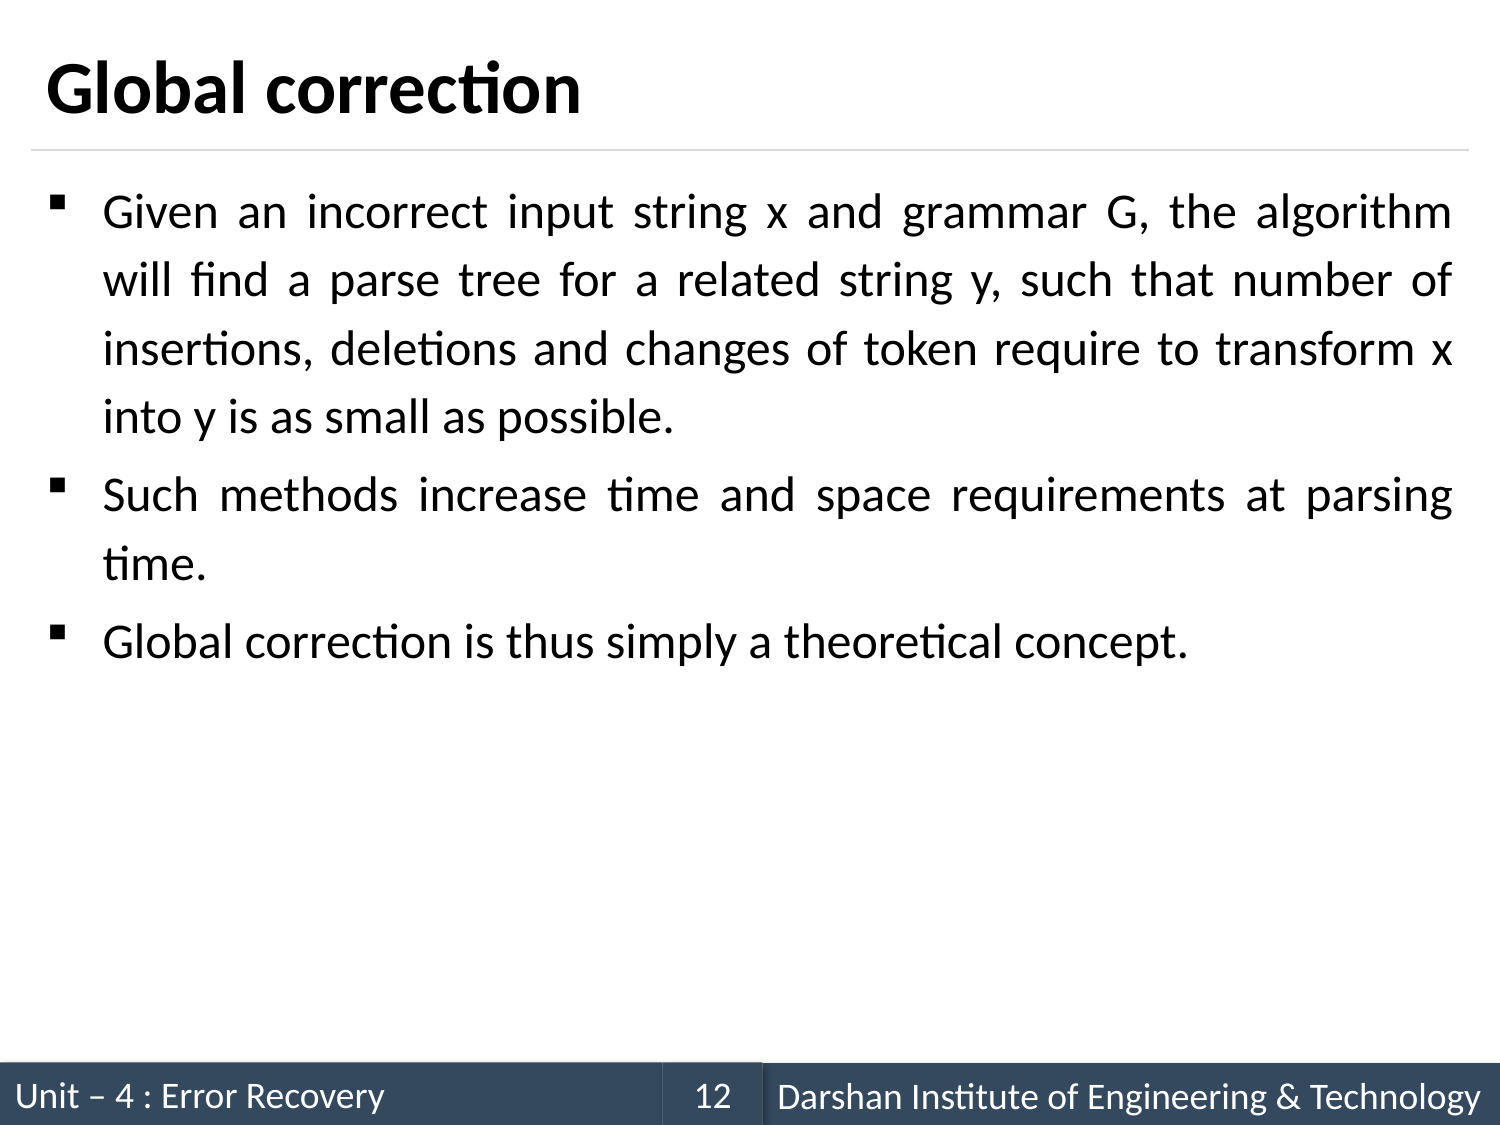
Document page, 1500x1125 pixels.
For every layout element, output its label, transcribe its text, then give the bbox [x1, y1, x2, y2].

title Global correction [31, 17, 1469, 150]
list Given an incorrect input string x and grammar G, the algorithm will find a parse tree for a related string y, such that number of insertions, deletions and changes of token require to transform x into y is as small as possible. Such methods increase time and space requirements at parsing time. Global correction is thus simply a theoretical concept. [31, 162, 1469, 1038]
